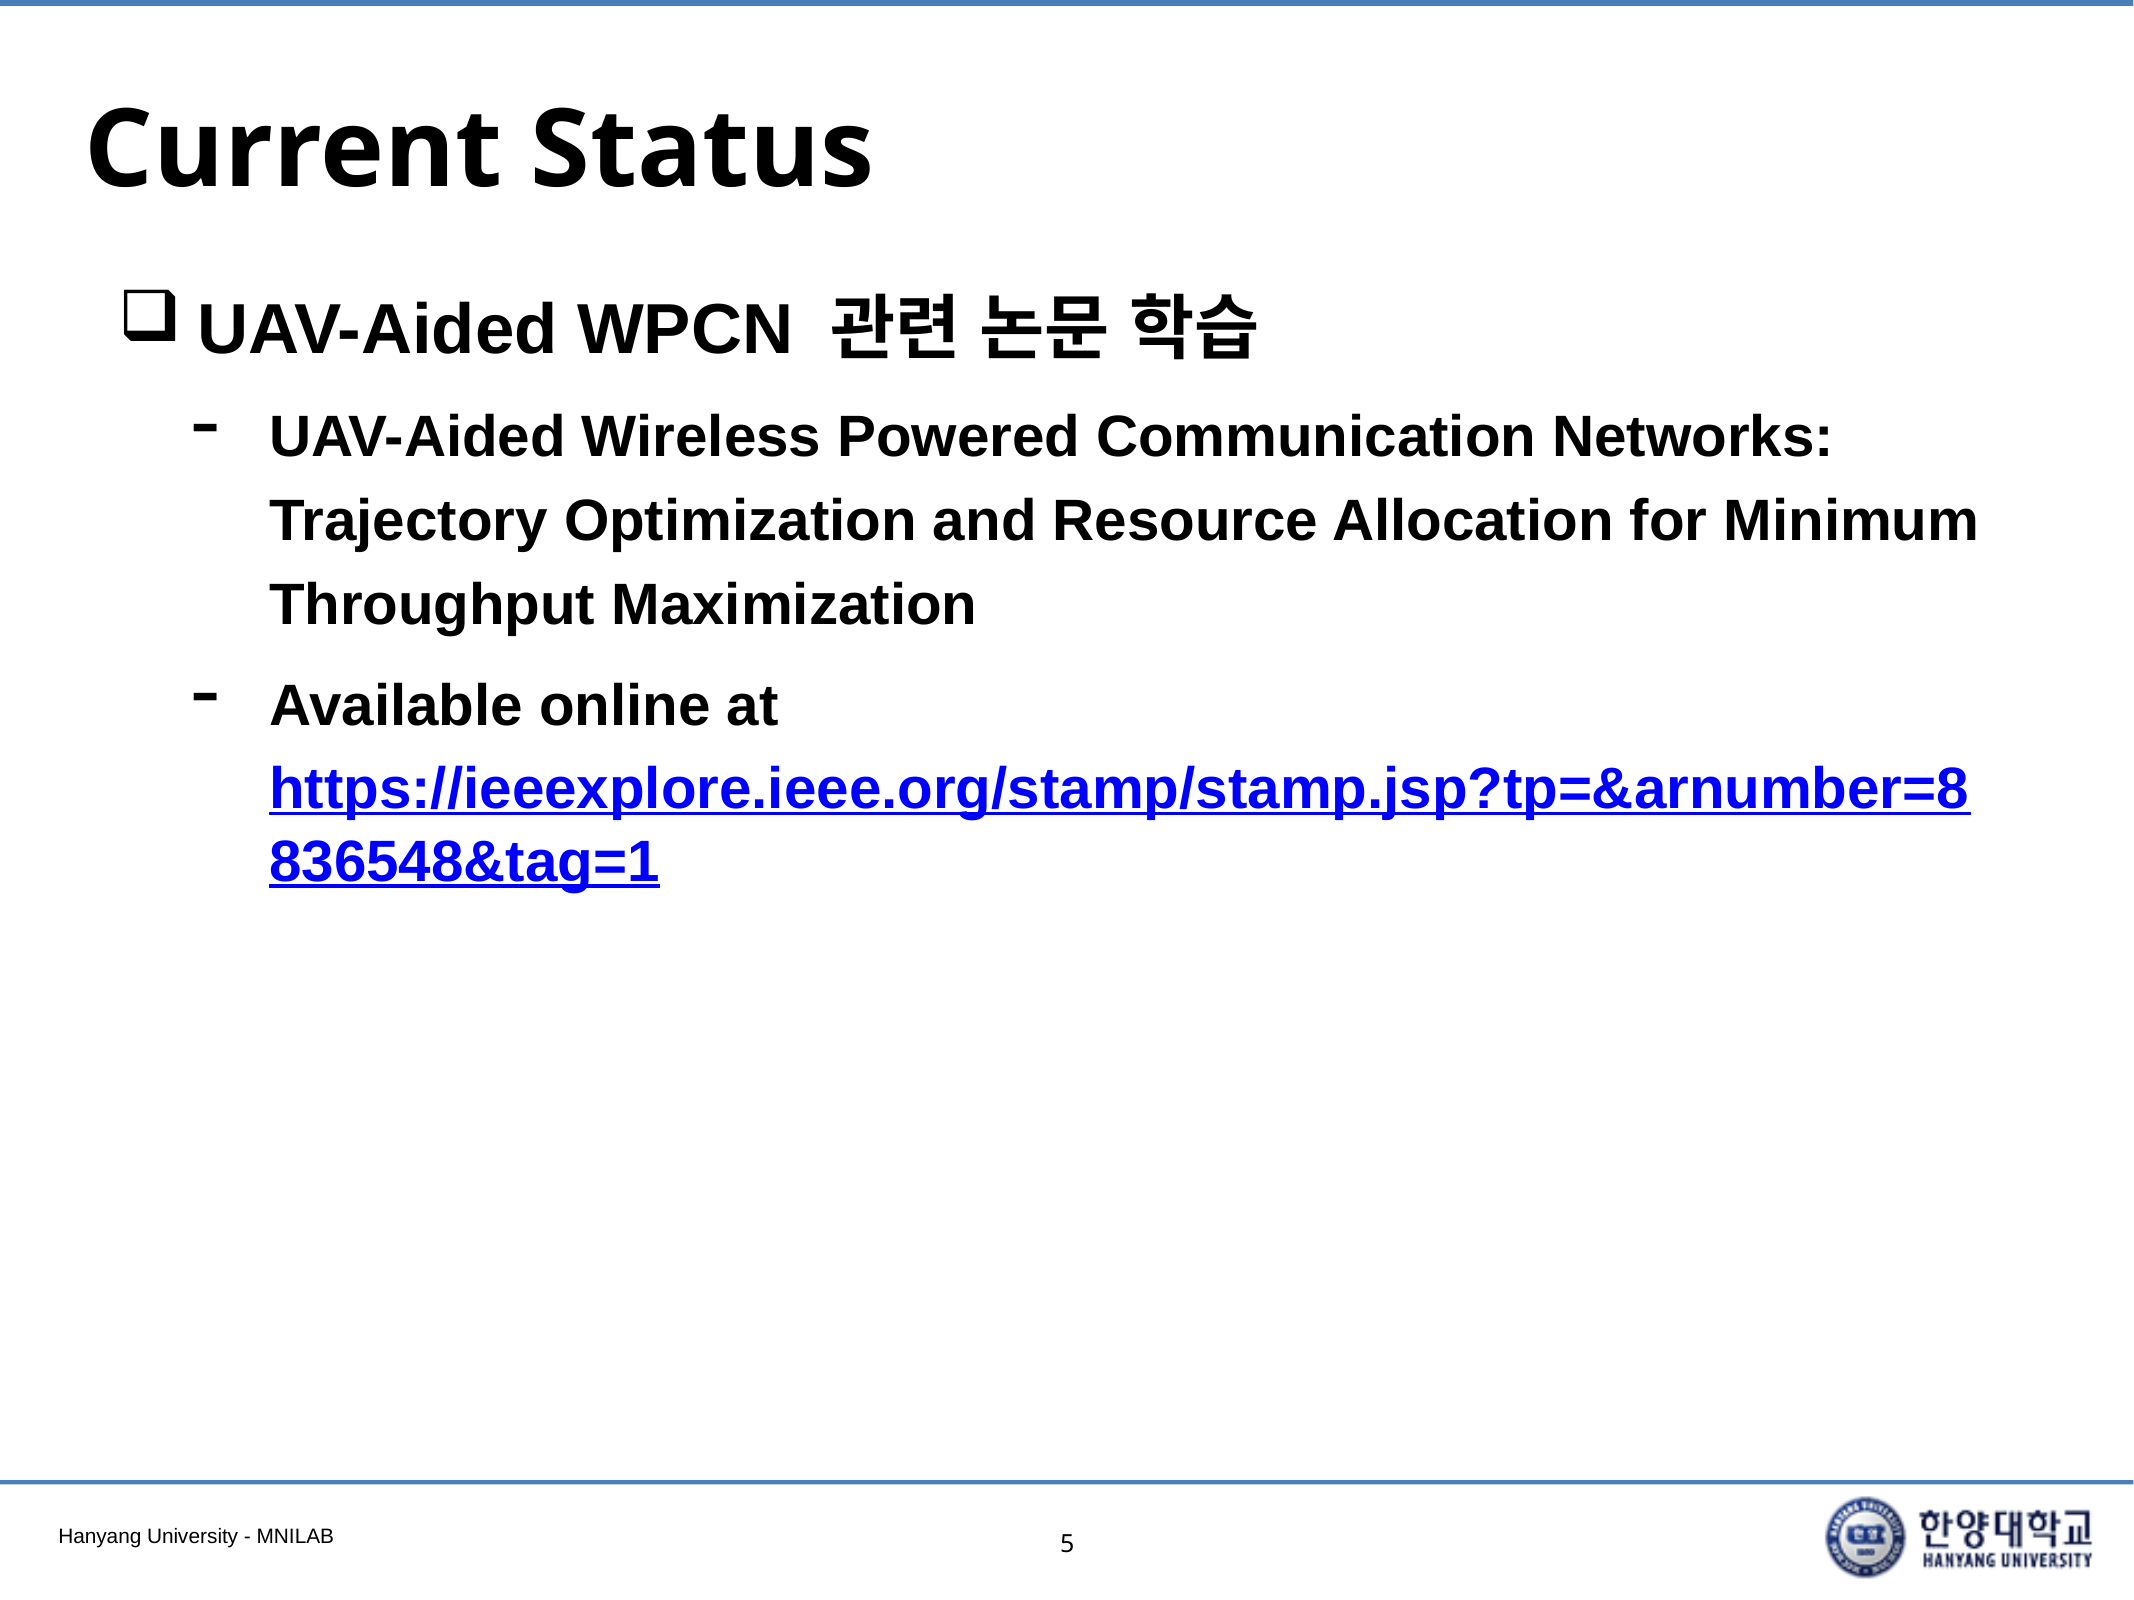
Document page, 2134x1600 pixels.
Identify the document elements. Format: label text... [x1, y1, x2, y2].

picture [1797, 1495, 2128, 1581]
slide_number 5 [1037, 1518, 1098, 1567]
list UAV-Aided WPCN 관련 논문 학습 UAV-Aided Wireless Powered Communication Networks: Trajectory Optimization and Resource Allocation for Minimum Throughput Maximization Available online at https://ieeexplore.ieee.org/stamp/stamp.jsp?tp=&arnumber=8836548&tag=1 [109, 256, 2003, 1364]
title Current Status [75, 41, 2058, 245]
